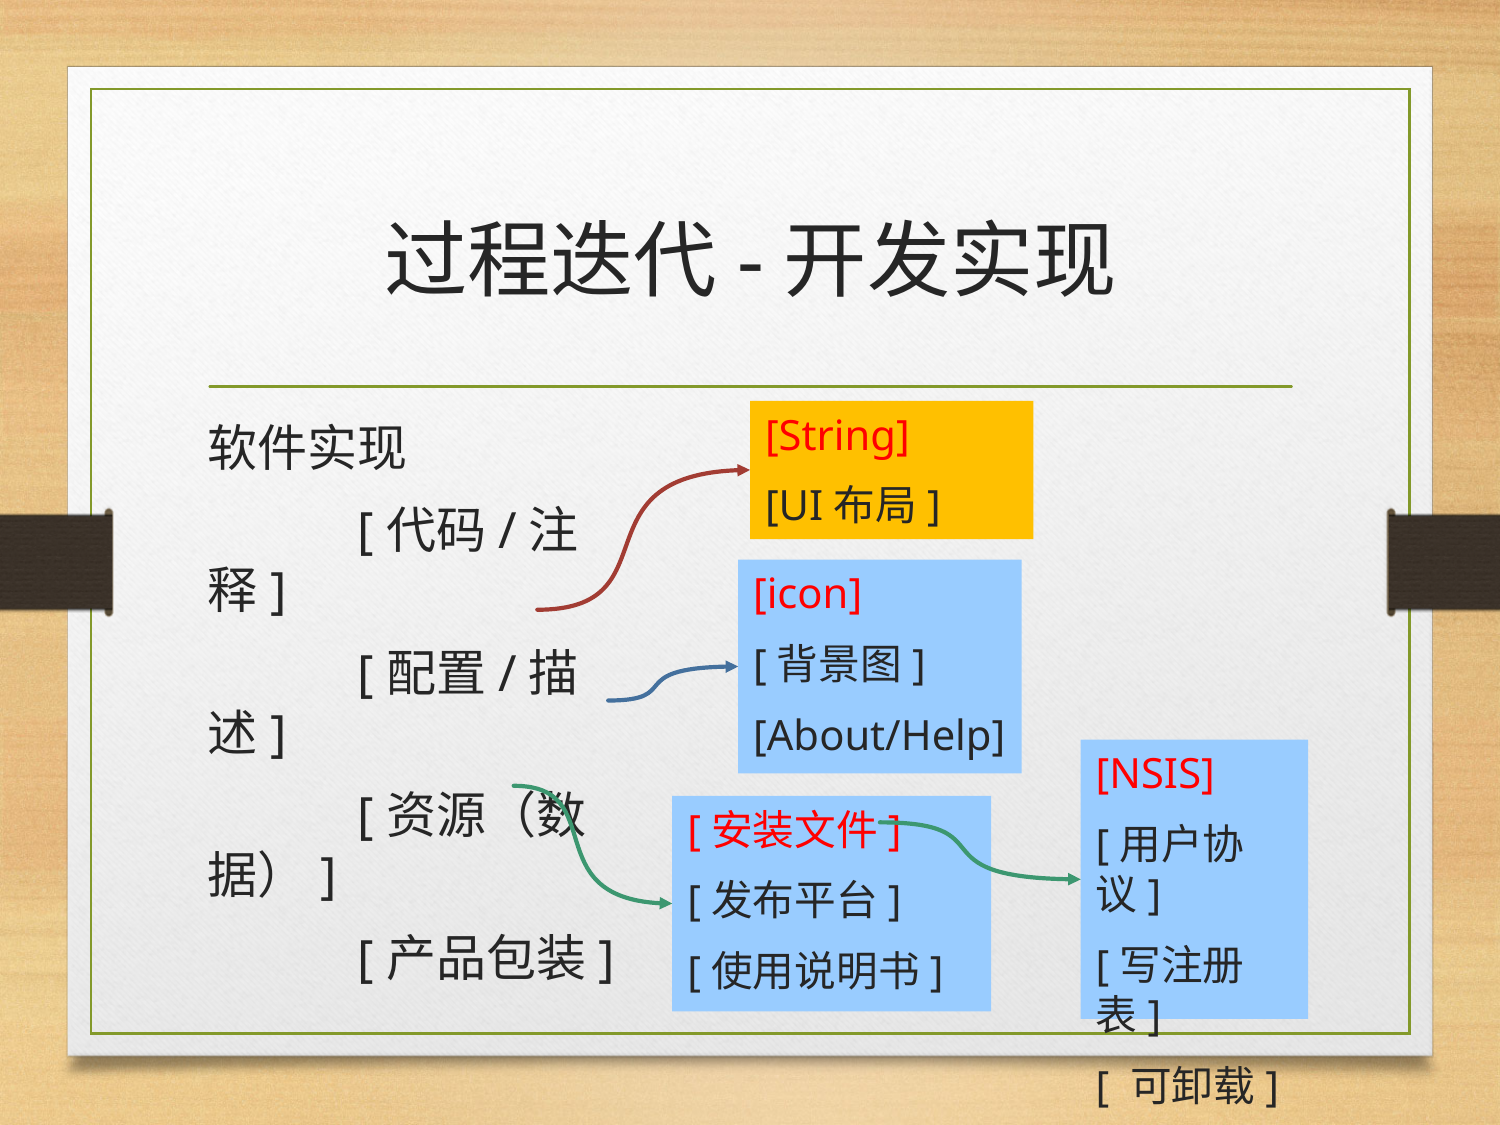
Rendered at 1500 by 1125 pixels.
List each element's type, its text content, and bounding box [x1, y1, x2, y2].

text_box [安装文件] [发布平台] [使用说明书] [672, 795, 992, 1012]
title 过程迭代-开发实现 [192, 150, 1309, 364]
picture [0, 0, 1500, 1125]
text_box [NSIS] [用户协议] [写注册表] [ 可卸载] [1080, 739, 1309, 1019]
list 软件实现 [代码/注释] [配置/描述] [资源（数据）] [产品包装] [192, 408, 668, 974]
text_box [879, 822, 1081, 880]
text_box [607, 666, 739, 701]
text_box [String] [UI布局] [750, 400, 1034, 540]
text_box [icon] [背景图] [About/Help] [738, 559, 1022, 774]
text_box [513, 785, 673, 904]
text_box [537, 469, 751, 610]
